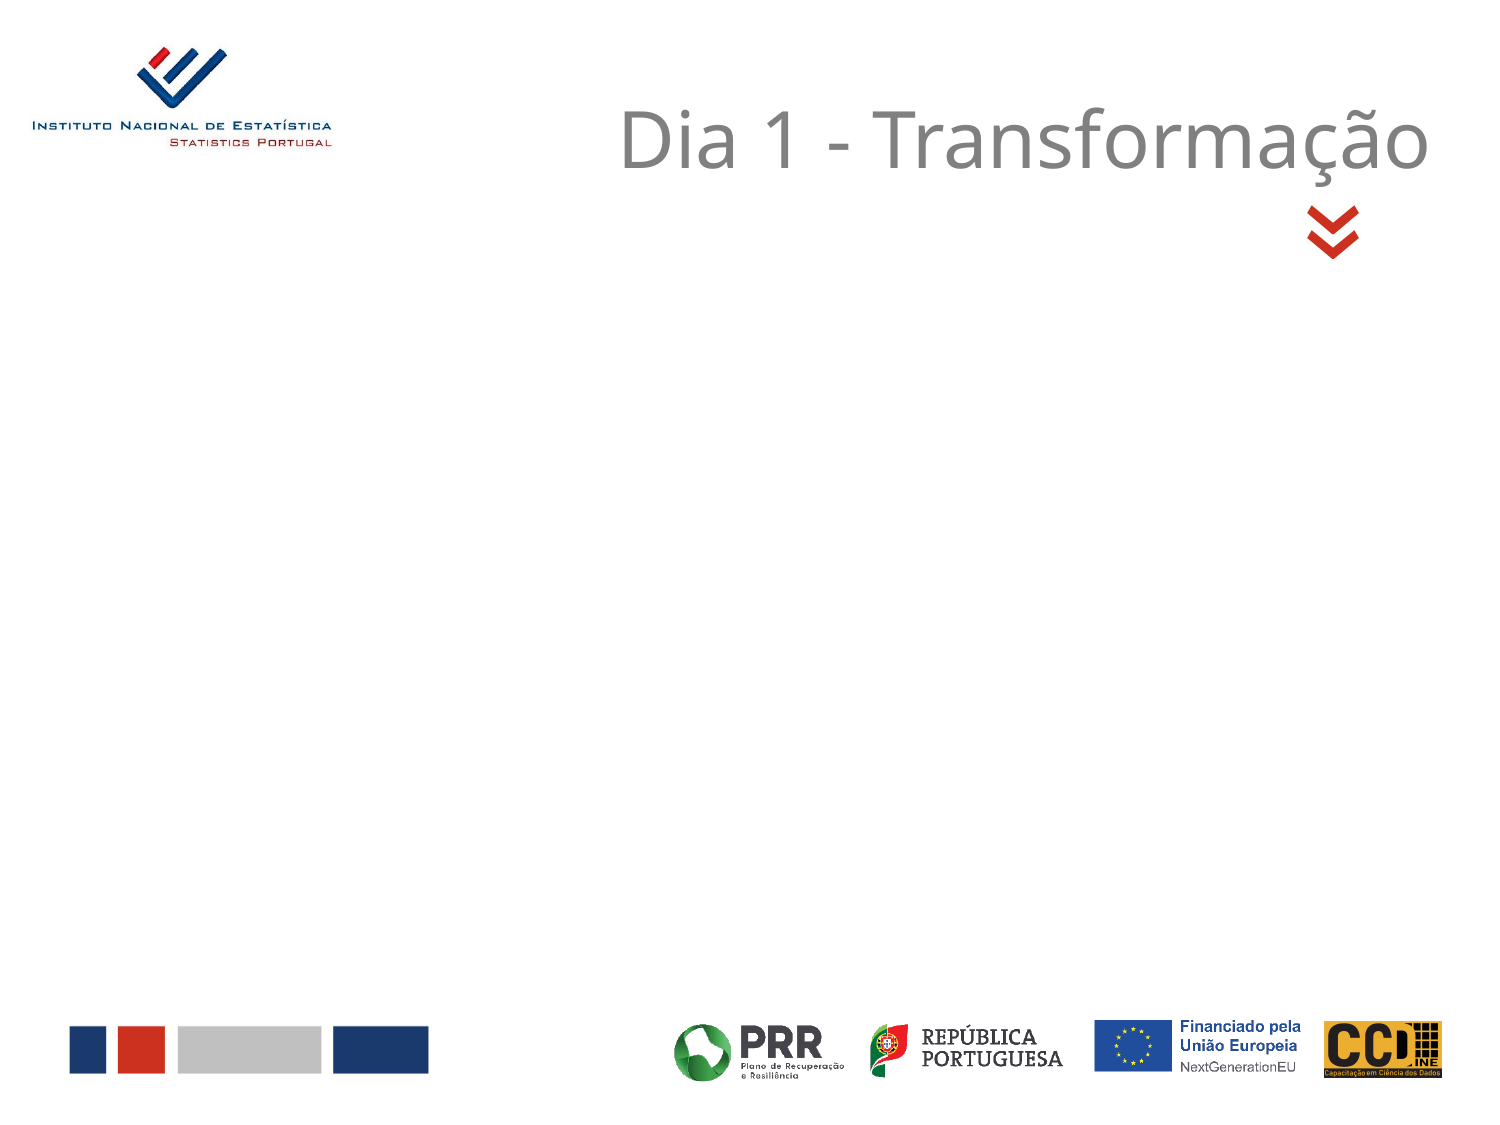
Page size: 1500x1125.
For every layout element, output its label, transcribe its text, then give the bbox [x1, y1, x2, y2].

picture [58, 1017, 445, 1096]
text_box Dia 1 - Transformação [454, 66, 1447, 207]
text_box « [1234, 196, 1400, 280]
picture [657, 997, 1442, 1094]
picture [29, 42, 337, 152]
